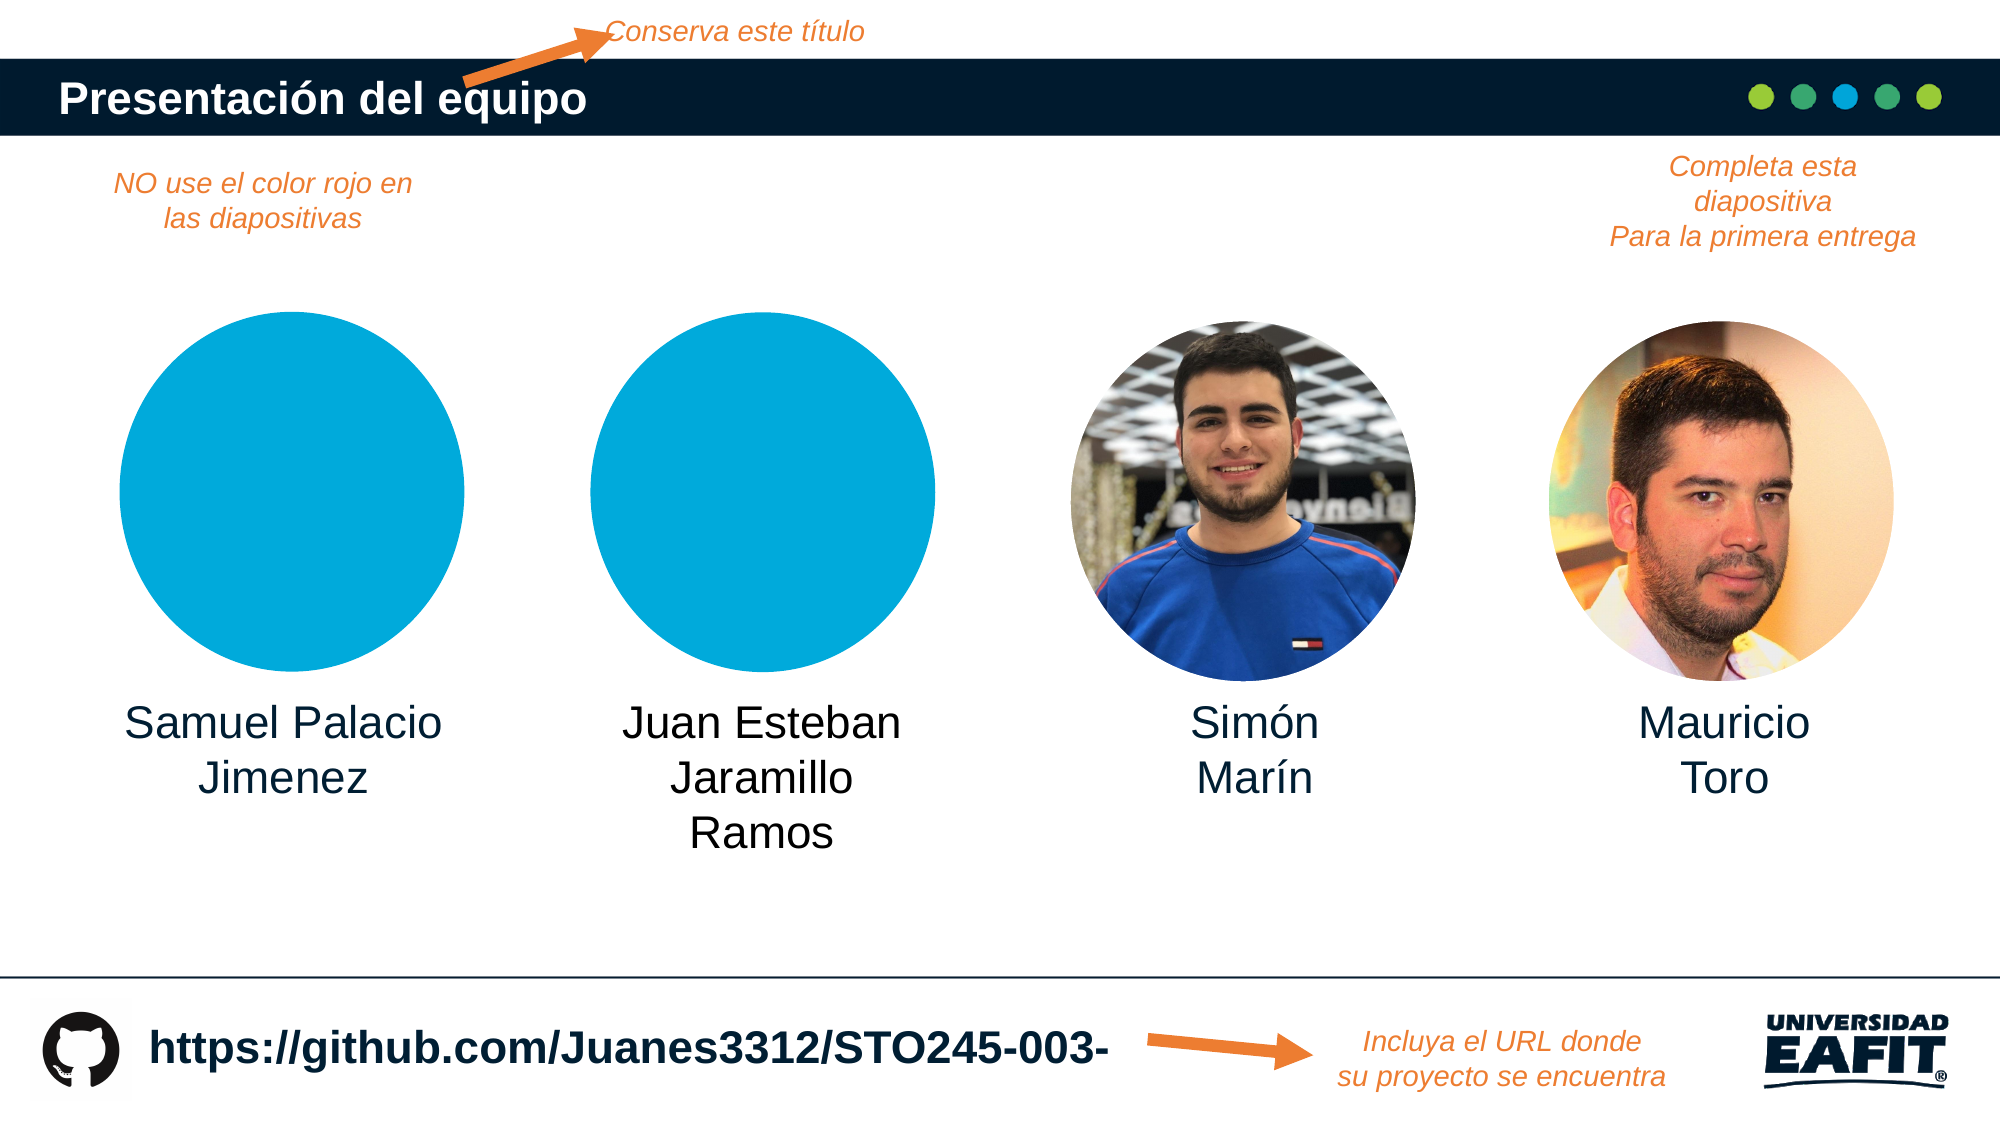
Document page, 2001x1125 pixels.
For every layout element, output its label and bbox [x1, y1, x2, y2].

picture [0, 0, 2000, 1125]
text_box [965, 273, 1522, 710]
text_box [1484, 269, 1951, 721]
